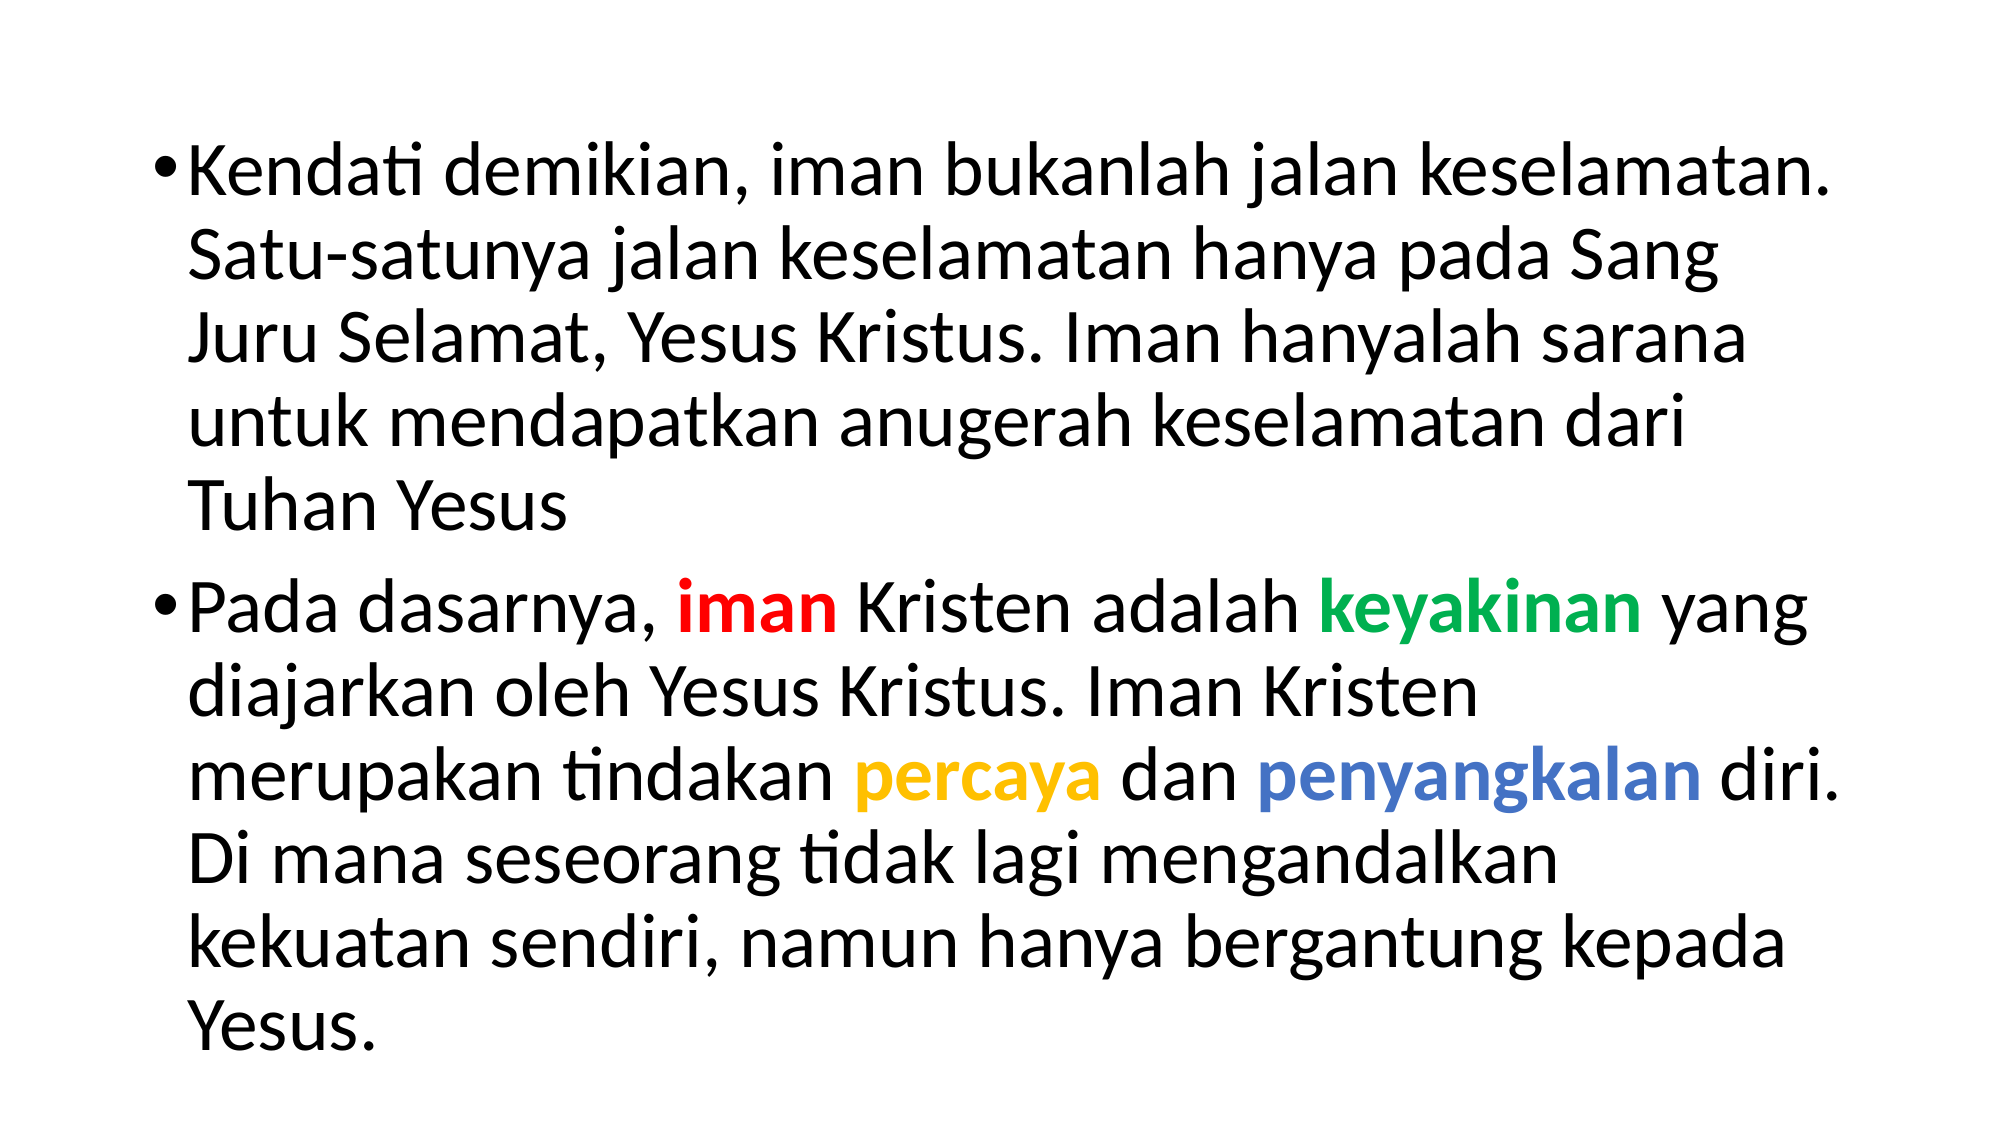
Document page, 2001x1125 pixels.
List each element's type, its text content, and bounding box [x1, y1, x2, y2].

list Kendati demikian, iman bukanlah jalan keselamatan. Satu-satunya jalan keselamatan hanya pada Sang Juru Selamat, Yesus Kristus. Iman hanyalah sarana untuk mendapatkan anugerah keselamatan dari Tuhan Yesus Pada dasarnya, iman Kristen adalah keyakinan yang diajarkan oleh Yesus Kristus. Iman Kristen merupakan tindakan percaya dan penyangkalan diri. Di mana seseorang tidak lagi mengandalkan kekuatan sendiri, namun hanya bergantung kepada Yesus. [137, 121, 1863, 1075]
